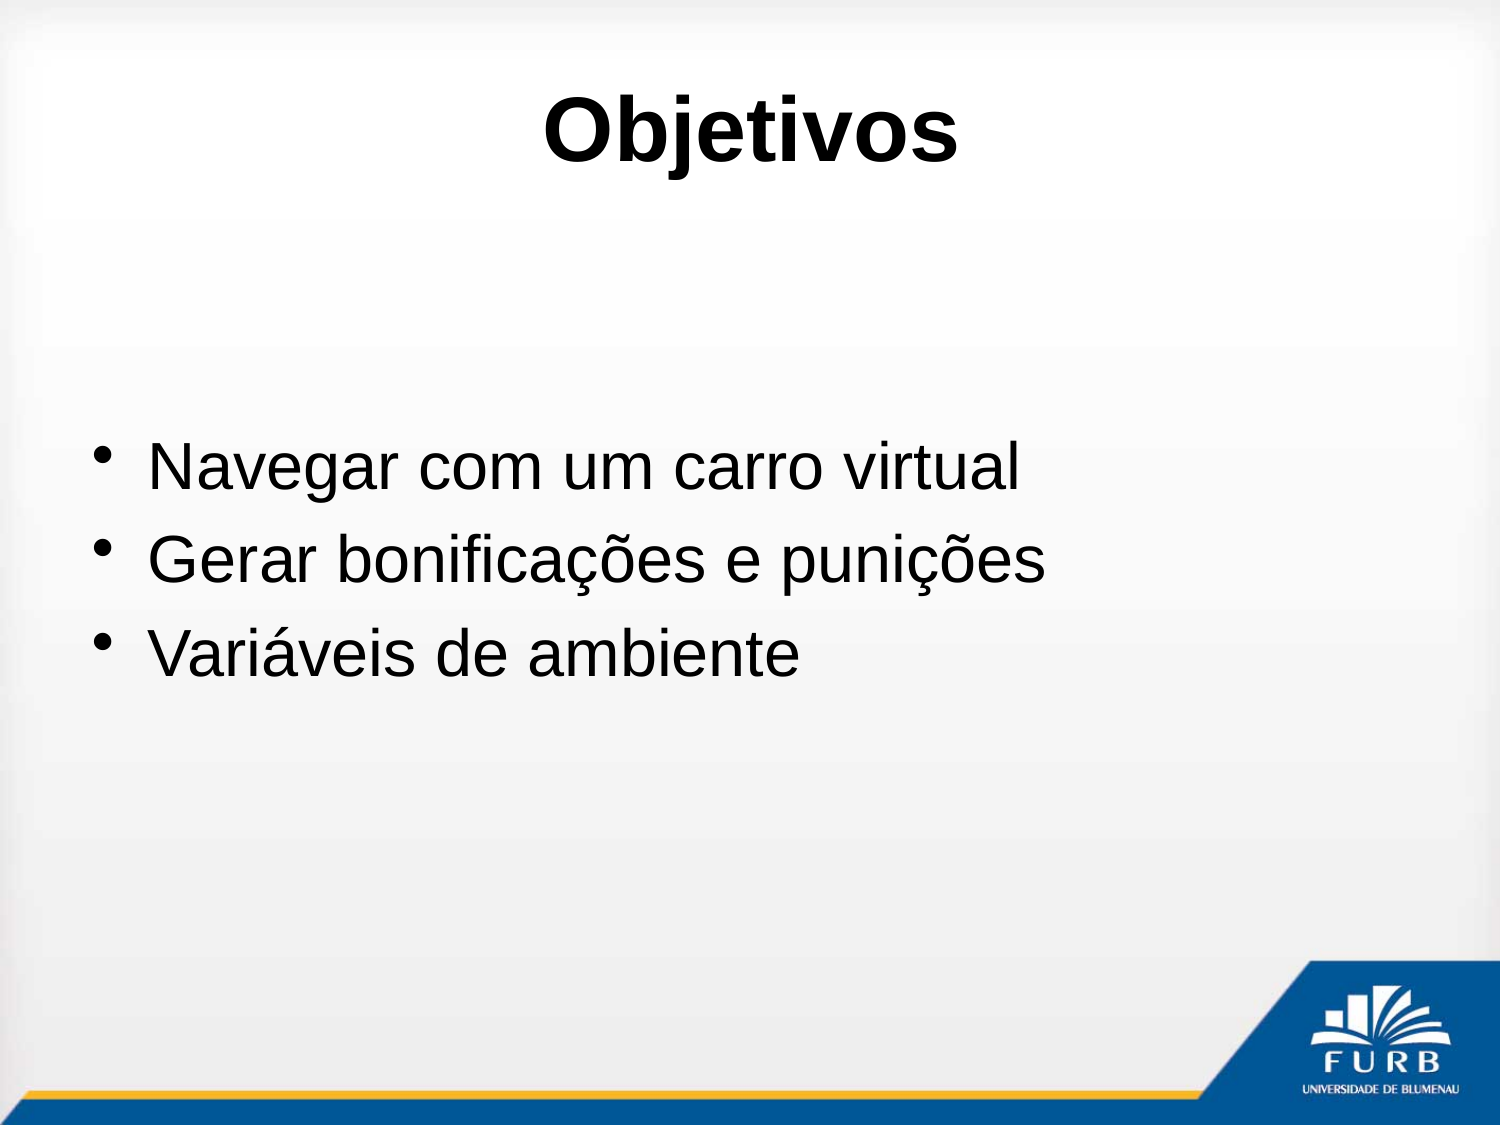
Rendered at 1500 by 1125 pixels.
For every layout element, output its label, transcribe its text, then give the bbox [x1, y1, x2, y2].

title Objetivos [76, 30, 1427, 219]
list Navegar com um carro virtual Gerar bonificações e punições Variáveis de ambiente [76, 414, 1427, 711]
picture [0, 0, 1500, 1125]
